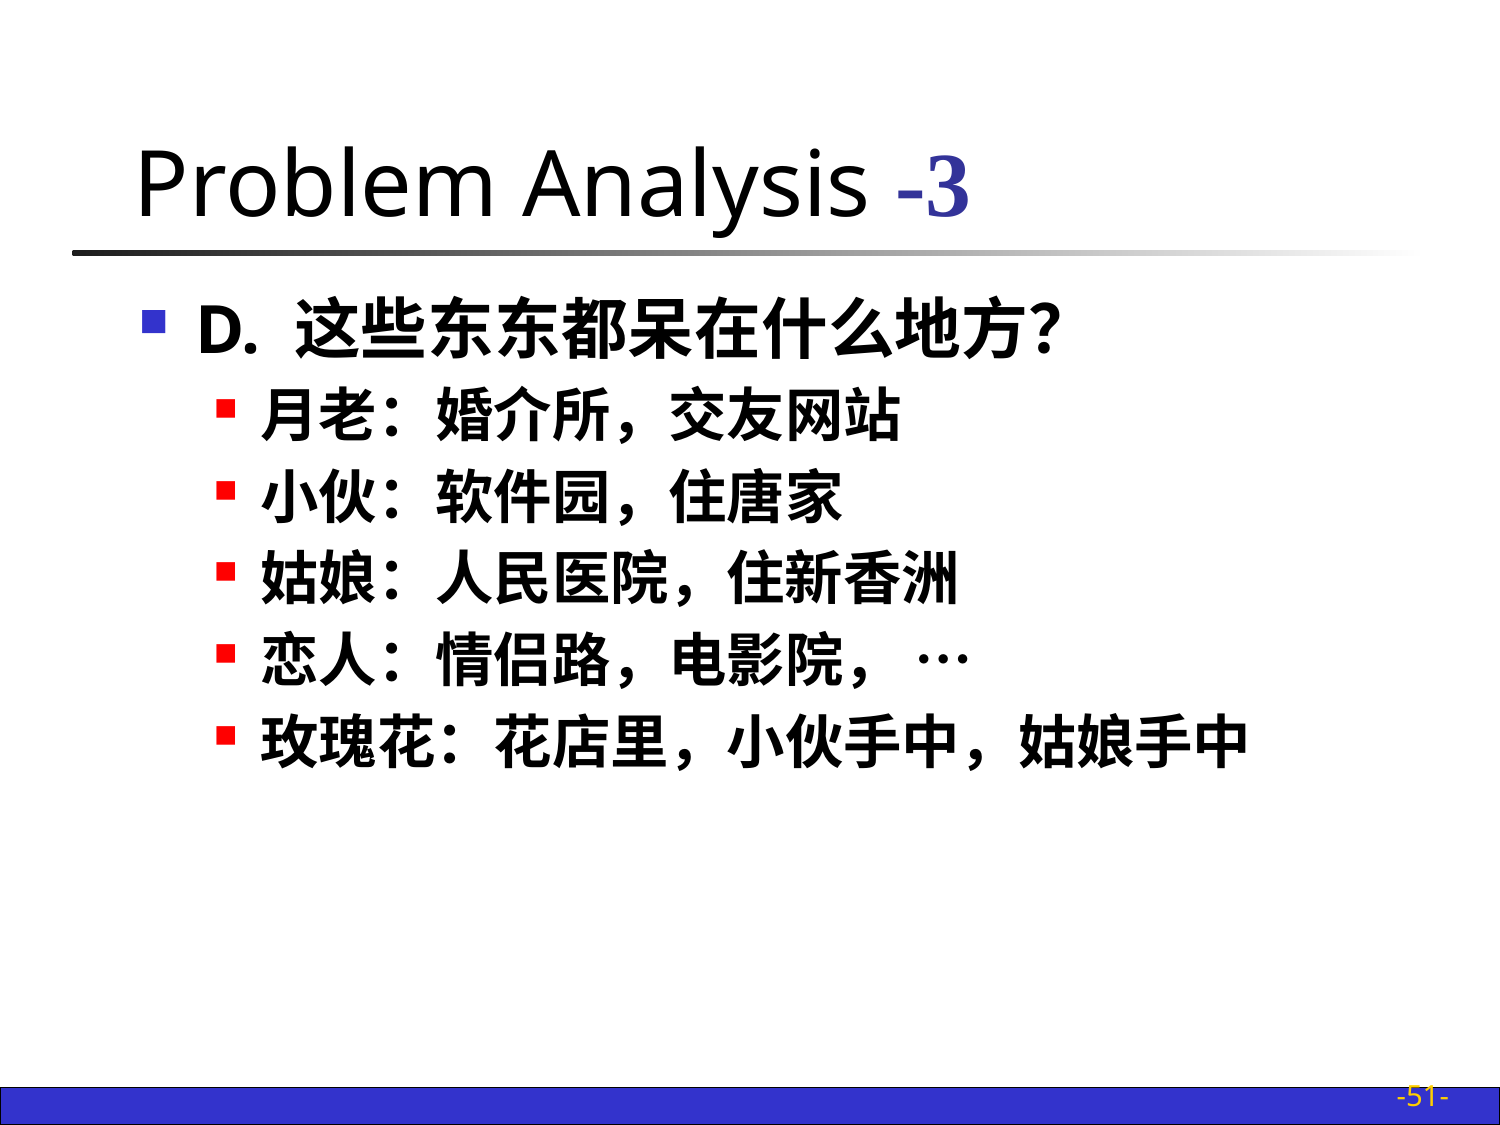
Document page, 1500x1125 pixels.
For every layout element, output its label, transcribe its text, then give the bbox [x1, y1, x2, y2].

slide_number -51- [1151, 1074, 1465, 1125]
list D. 这些东东都呆在什么地方？ 月老：婚介所，交友网站 小伙：软件园，住唐家 姑娘：人民医院，住新香洲 恋人：情侣路，电影院， … 玫瑰花：花店里，小伙手中，姑娘手中 [123, 278, 1399, 1012]
title Problem Analysis -3 [118, 54, 1398, 243]
